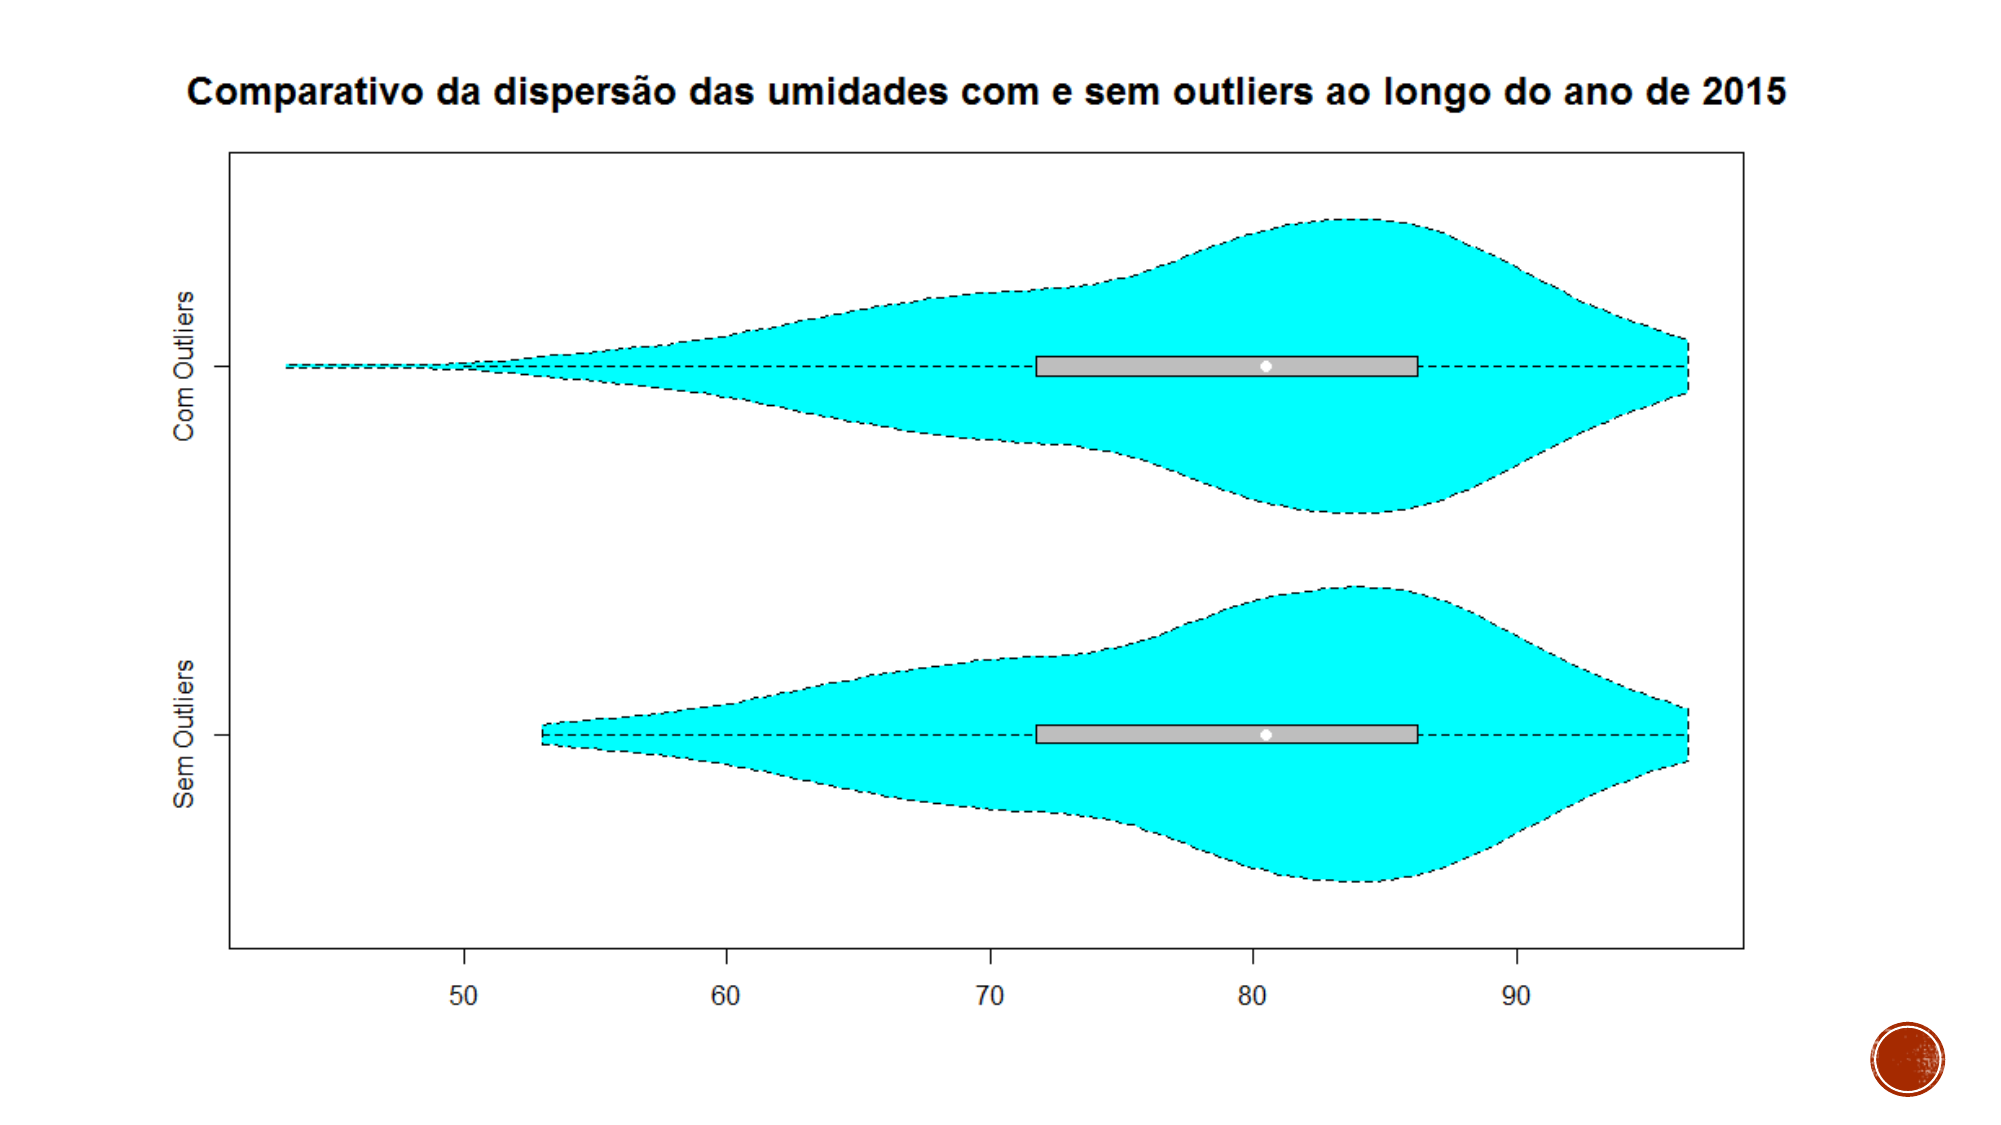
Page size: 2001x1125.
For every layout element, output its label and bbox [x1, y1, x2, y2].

picture [102, 25, 1810, 1108]
